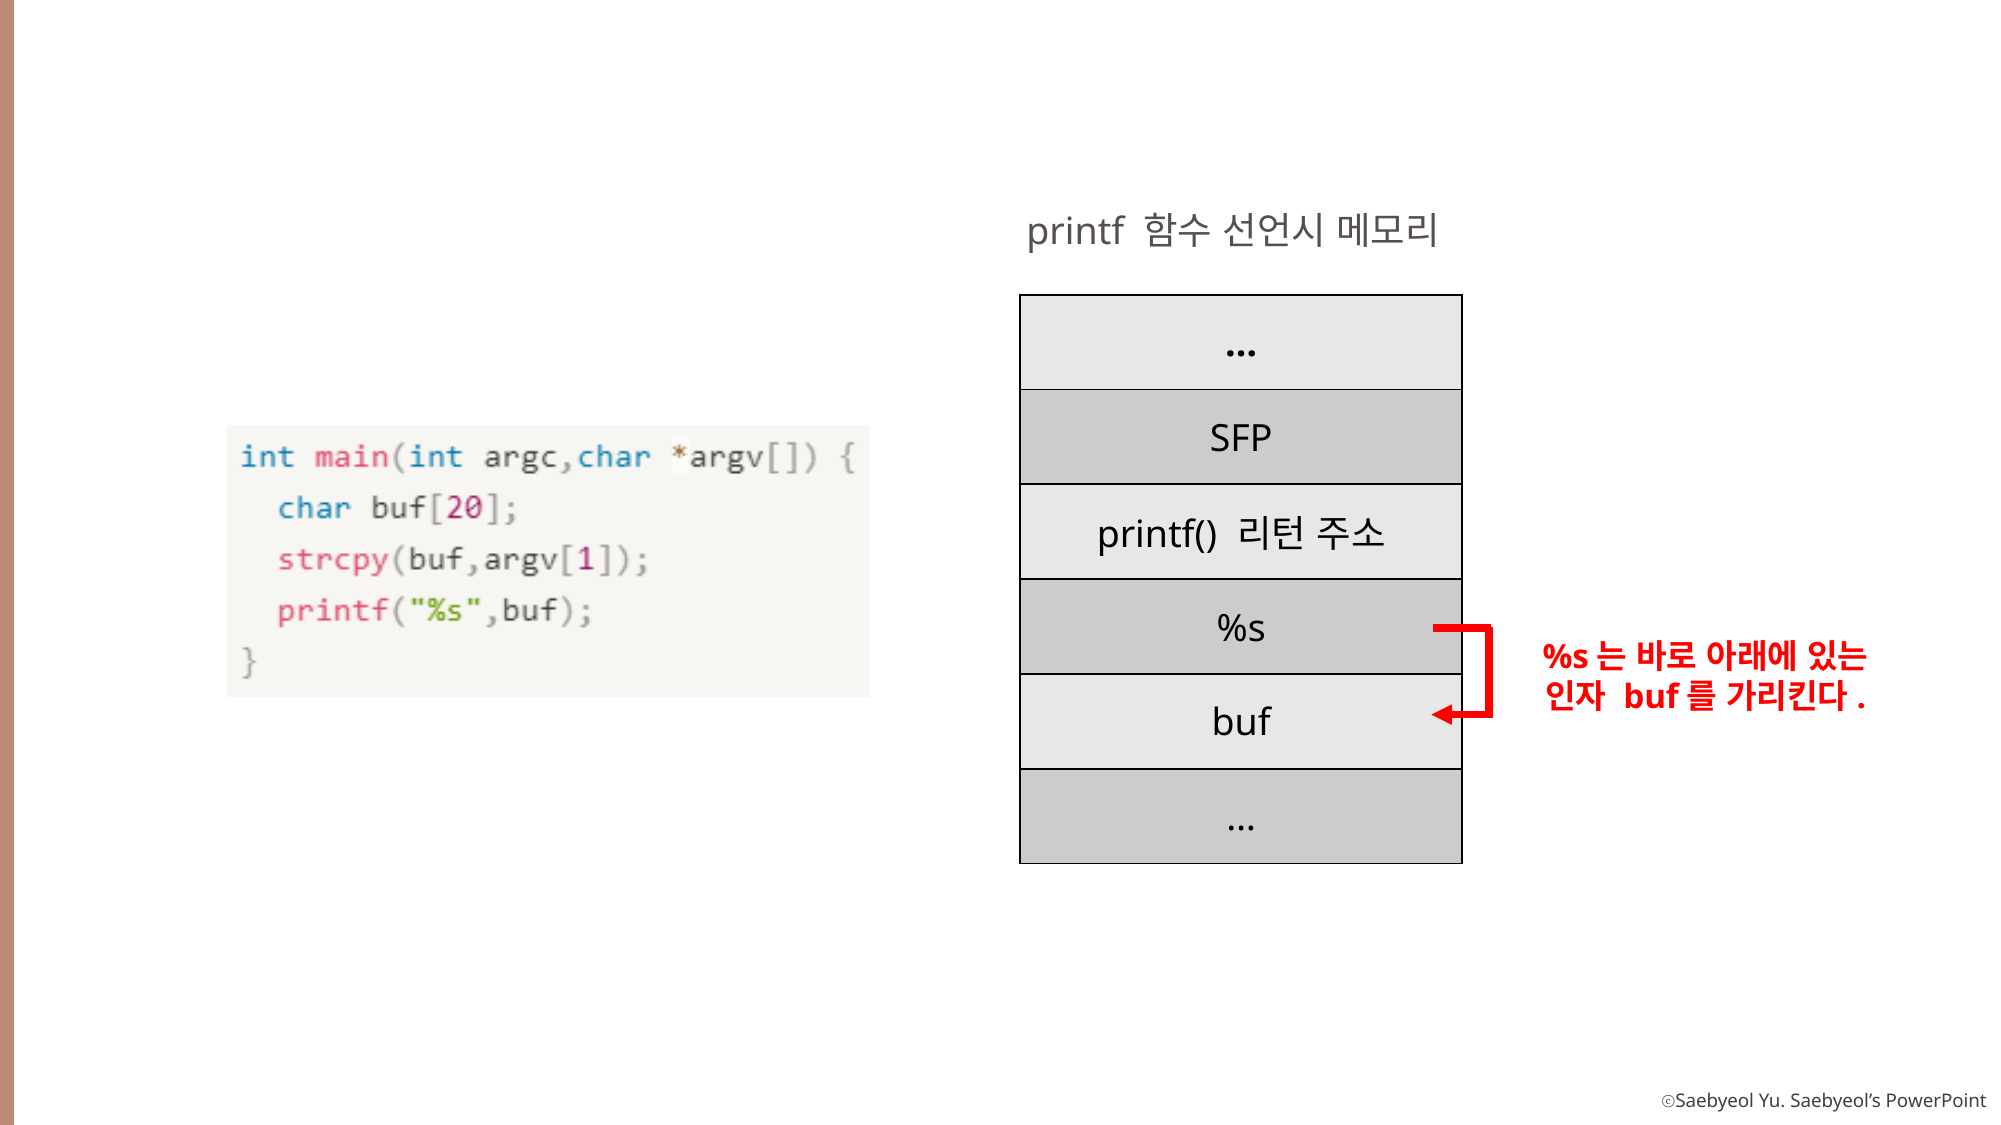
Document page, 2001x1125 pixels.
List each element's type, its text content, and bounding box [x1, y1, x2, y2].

table_cell buf [1021, 675, 1461, 768]
table_cell %s [1021, 580, 1461, 673]
picture [227, 425, 870, 697]
table_cell printf() 리턴 주소 [1021, 485, 1461, 578]
table_cell SFP [1021, 390, 1461, 483]
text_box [1431, 626, 1494, 715]
table_cell … [1021, 770, 1461, 863]
text_box %s는 바로 아래에 있는 인자 buf를 가리킨다. [1515, 628, 1896, 723]
text_box [0, 0, 15, 1125]
text_box printf 함수 선언시 메모리 [1004, 199, 1463, 260]
table_header … [1021, 296, 1461, 389]
